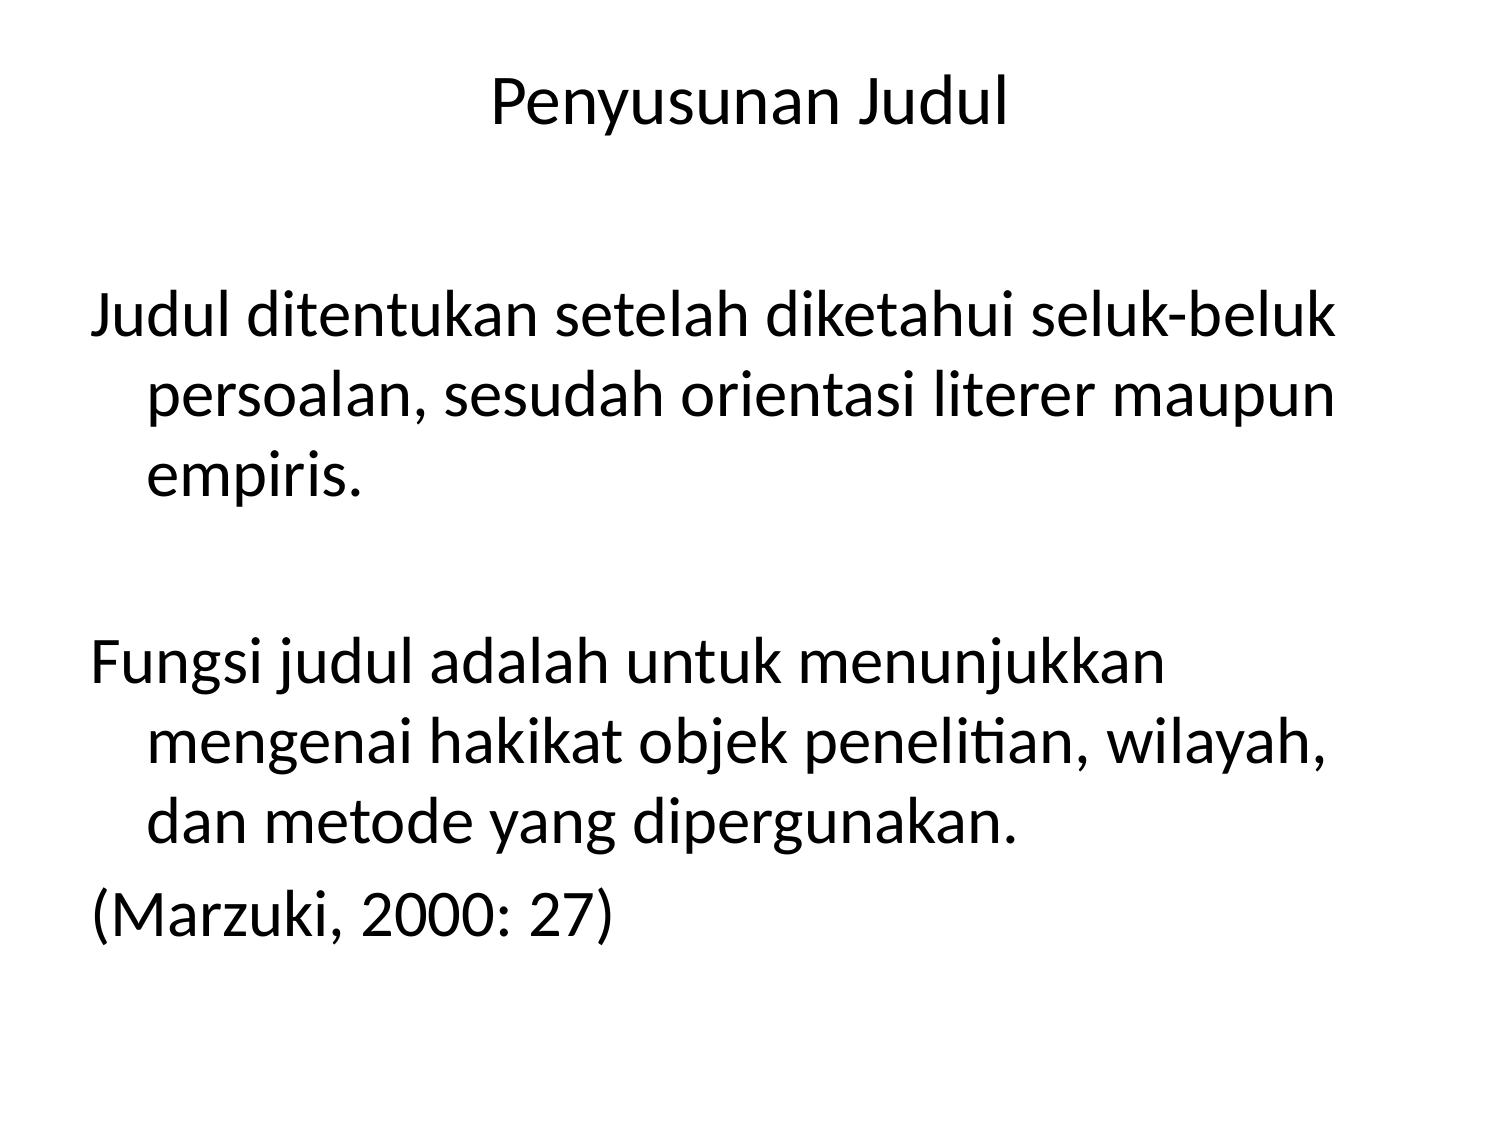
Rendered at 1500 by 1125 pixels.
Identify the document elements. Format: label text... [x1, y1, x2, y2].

list Judul ditentukan setelah diketahui seluk-beluk persoalan, sesudah orientasi literer maupun empiris. Fungsi judul adalah untuk menunjukkan mengenai hakikat objek penelitian, wilayah, dan metode yang dipergunakan. (Marzuki, 2000: 27) [75, 262, 1425, 1005]
title Penyusunan Judul [75, 45, 1425, 233]
